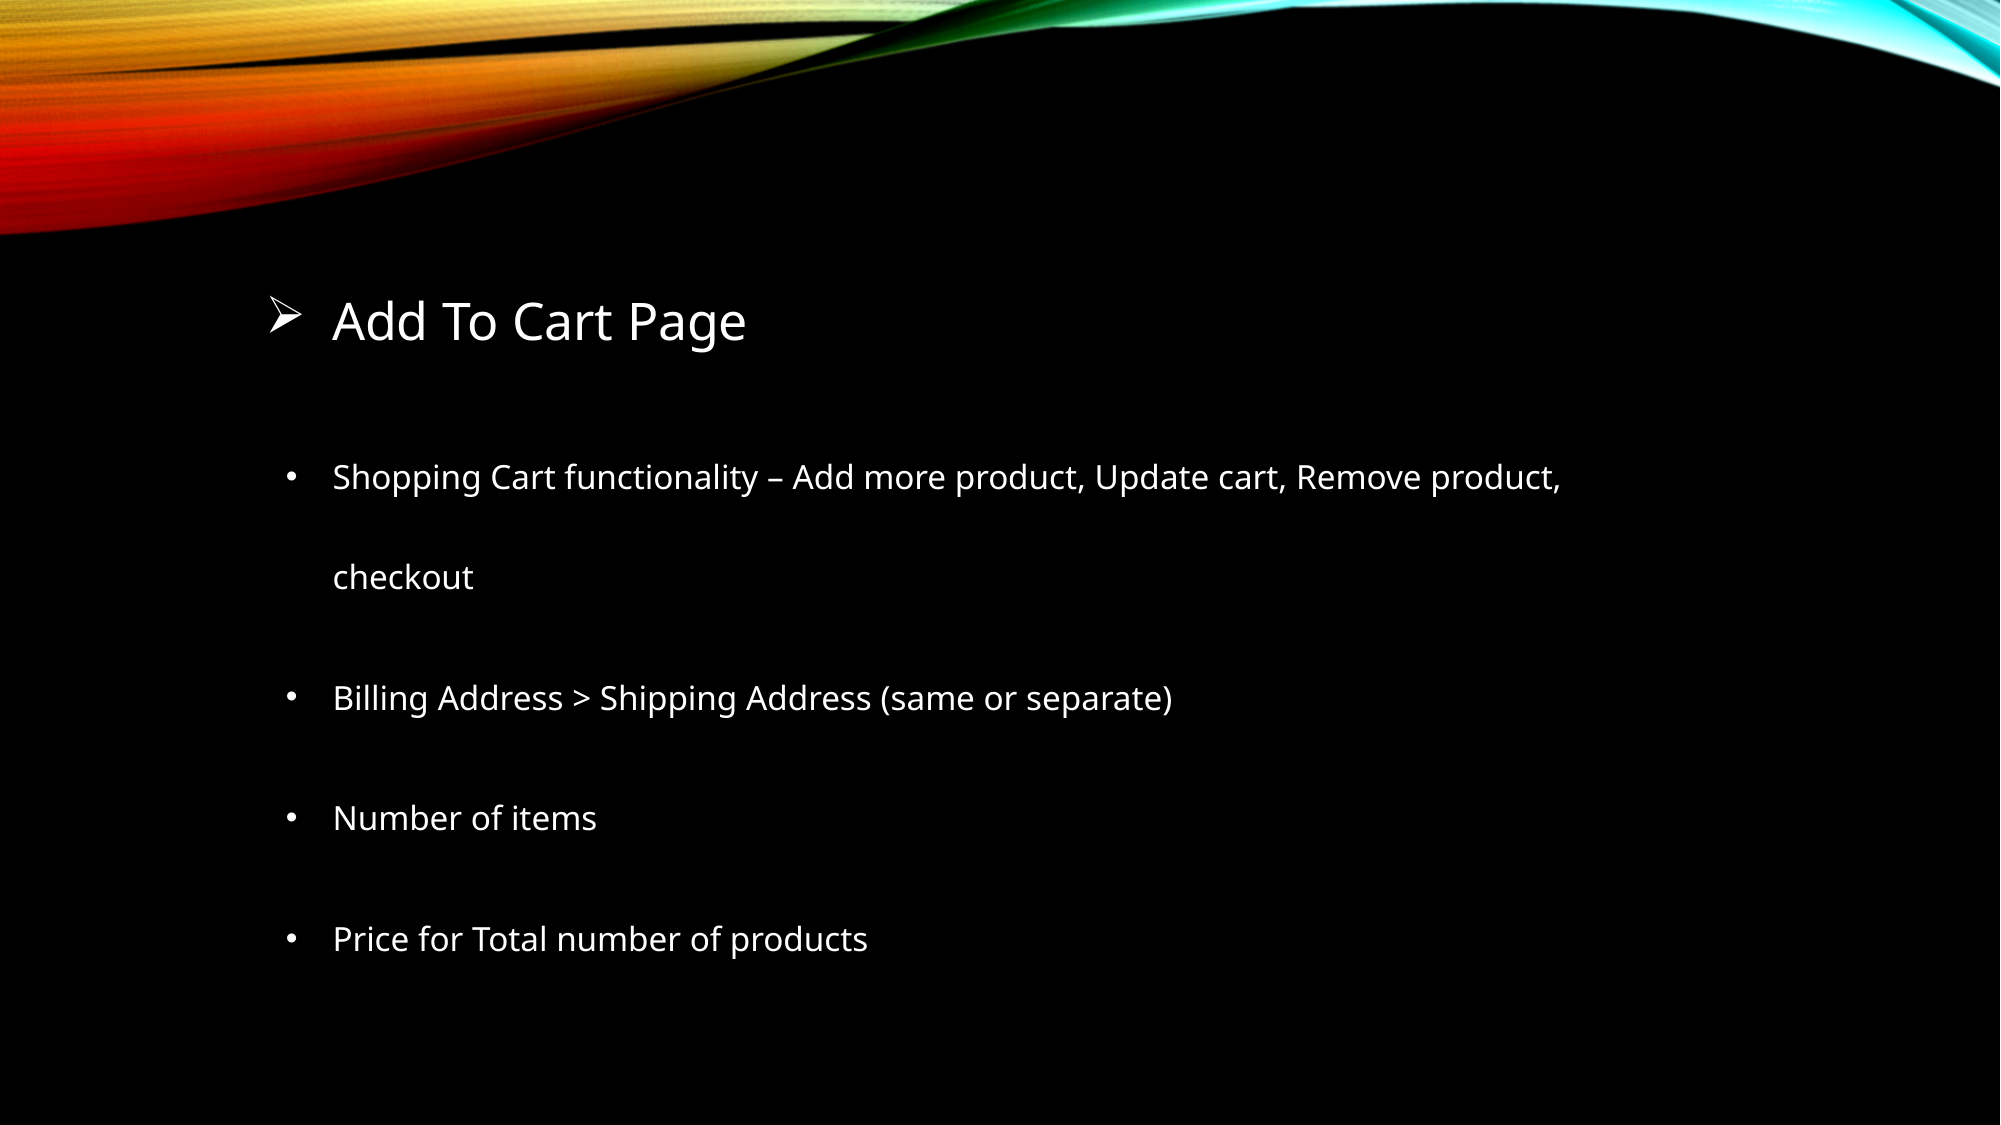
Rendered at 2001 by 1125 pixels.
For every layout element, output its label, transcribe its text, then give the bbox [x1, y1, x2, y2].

list Shopping Cart functionality – Add more product, Update cart, Remove product, checkout Billing Address > Shipping Address (same or separate) Number of items Price for Total number of products [270, 388, 1624, 1021]
picture [0, 0, 2000, 237]
title Add To Cart Page [250, 244, 900, 360]
